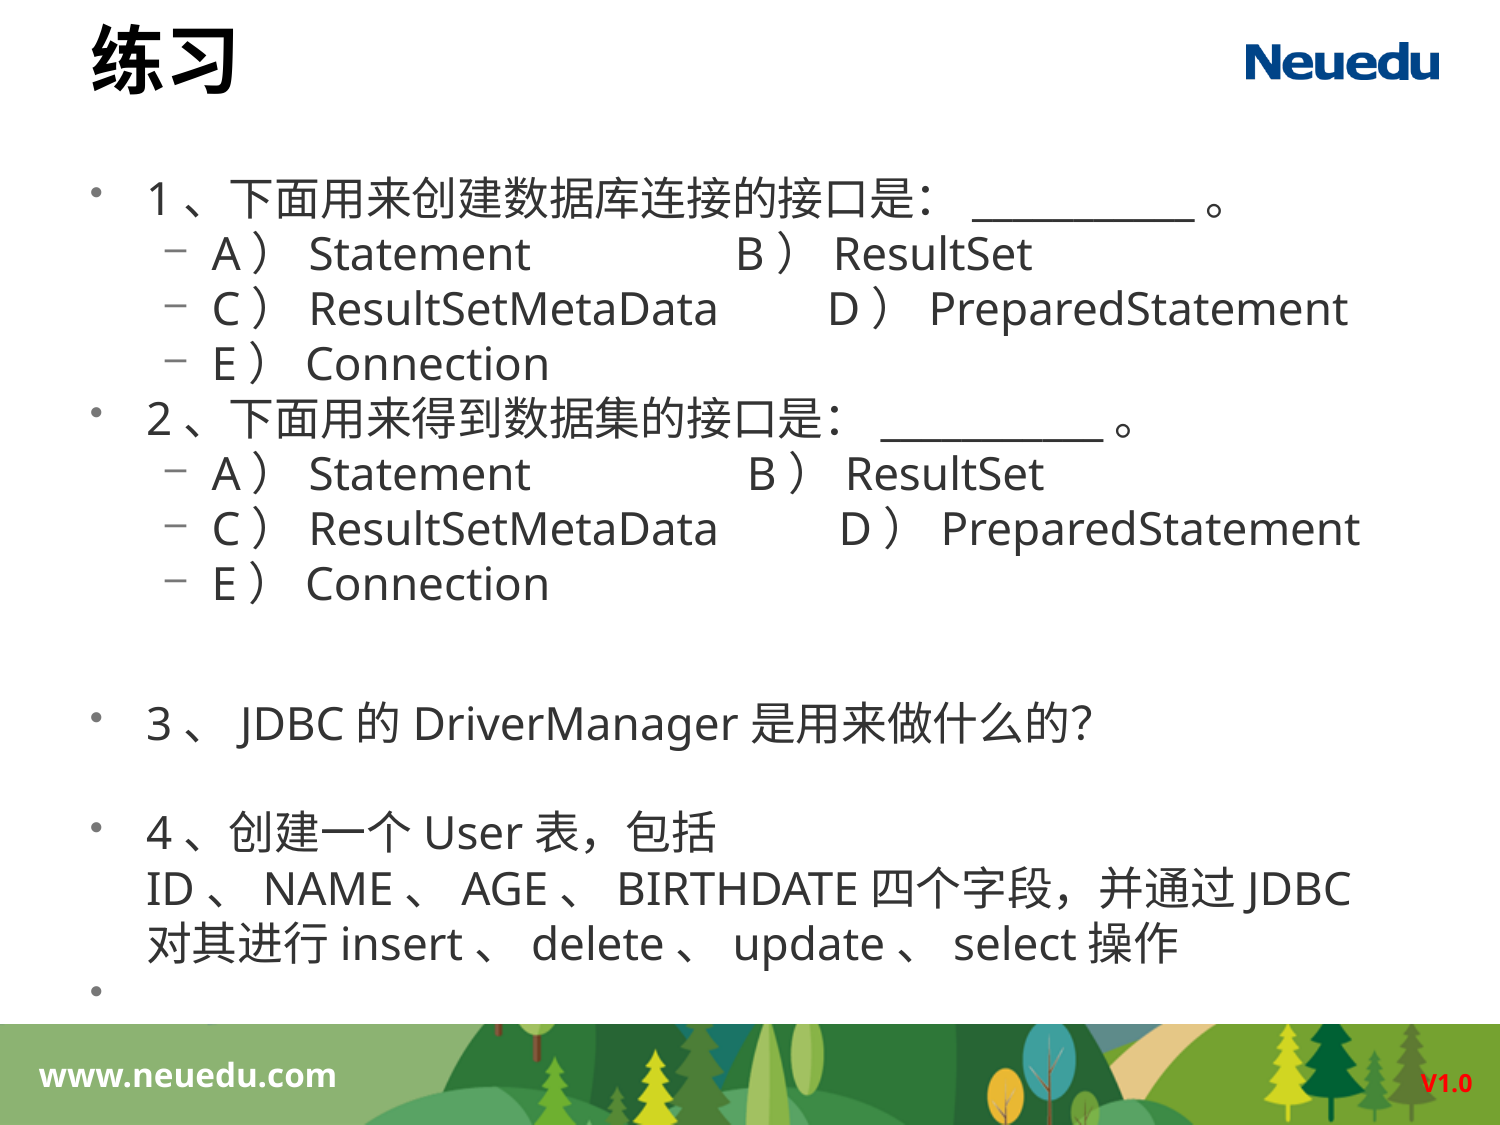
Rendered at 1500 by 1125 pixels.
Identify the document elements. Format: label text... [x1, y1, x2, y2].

picture [1246, 42, 1439, 80]
picture [0, 1024, 1500, 1125]
list 1、下面用来创建数据库连接的接口是：___________。 A）Statement B）ResultSet C）ResultSetMetaData D）PreparedStatement E）Connection 2、下面用来得到数据集的接口是：___________。 A）Statement B）ResultSet C）ResultSetMetaData D）PreparedStatement E）Connection 3、JDBC的DriverManager是用来做什么的？ 4、创建一个User表，包括ID、NAME、AGE、BIRTHDATE四个字段，并通过JDBC对其进行insert、delete、update、select操作 [75, 162, 1424, 882]
title 练习 [75, 45, 1425, 163]
